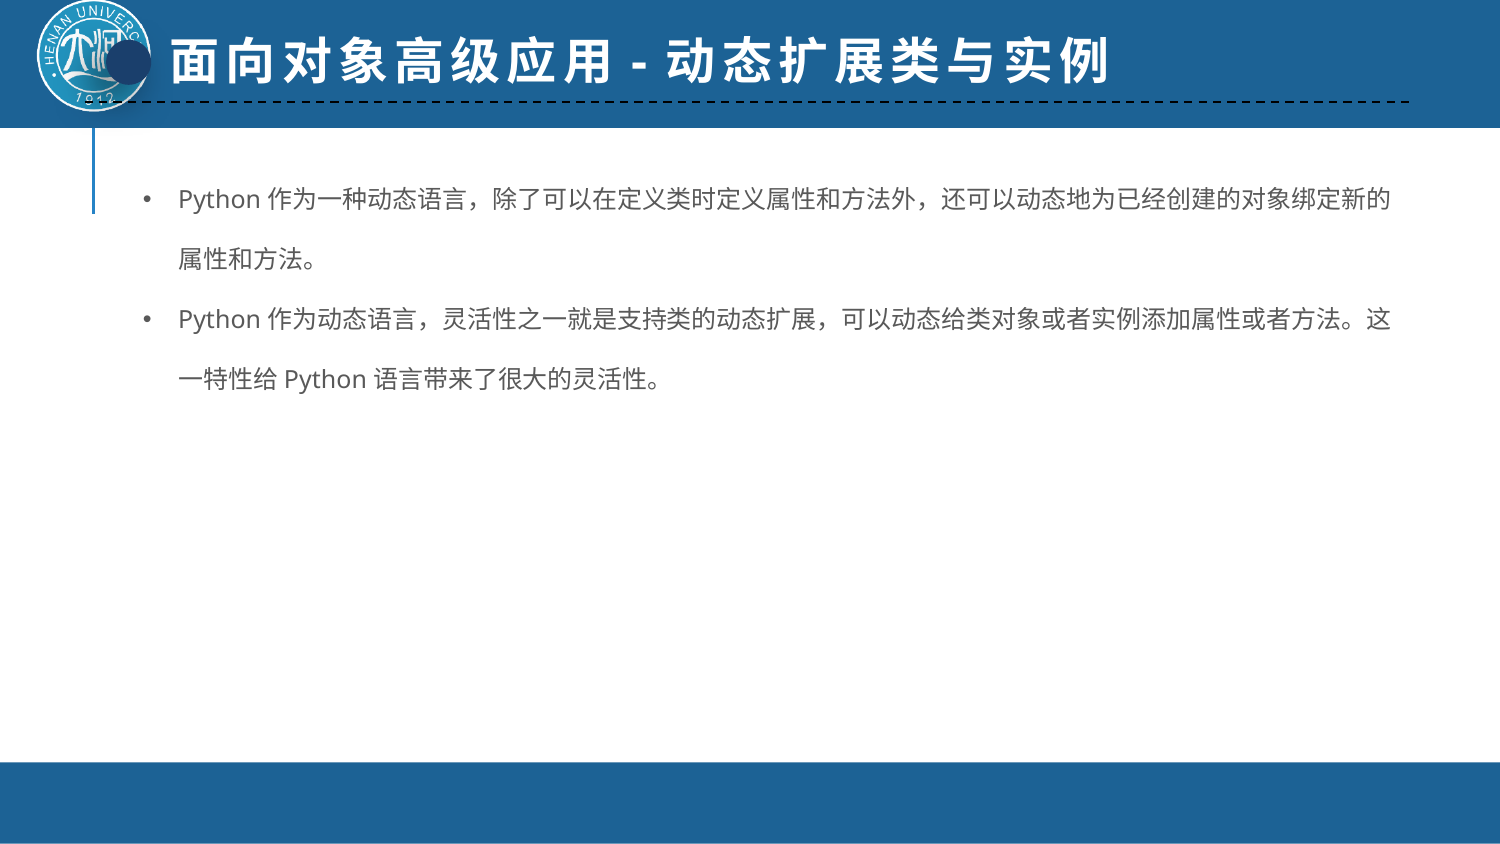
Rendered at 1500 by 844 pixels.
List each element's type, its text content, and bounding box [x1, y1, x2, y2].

text_box 面向对象高级应用-动态扩展类与实例 [154, 22, 1125, 97]
text_box Python作为一种动态语言，除了可以在定义类时定义属性和方法外，还可以动态地为已经创建的对象绑定新的属性和方法。 Python作为动态语言，灵活性之一就是支持类的动态扩展，可以动态给类对象或者实例添加属性或者方法。这一特性给Python语言带来了很大的灵活性。 [128, 146, 1430, 401]
text_box [104, 38, 153, 87]
